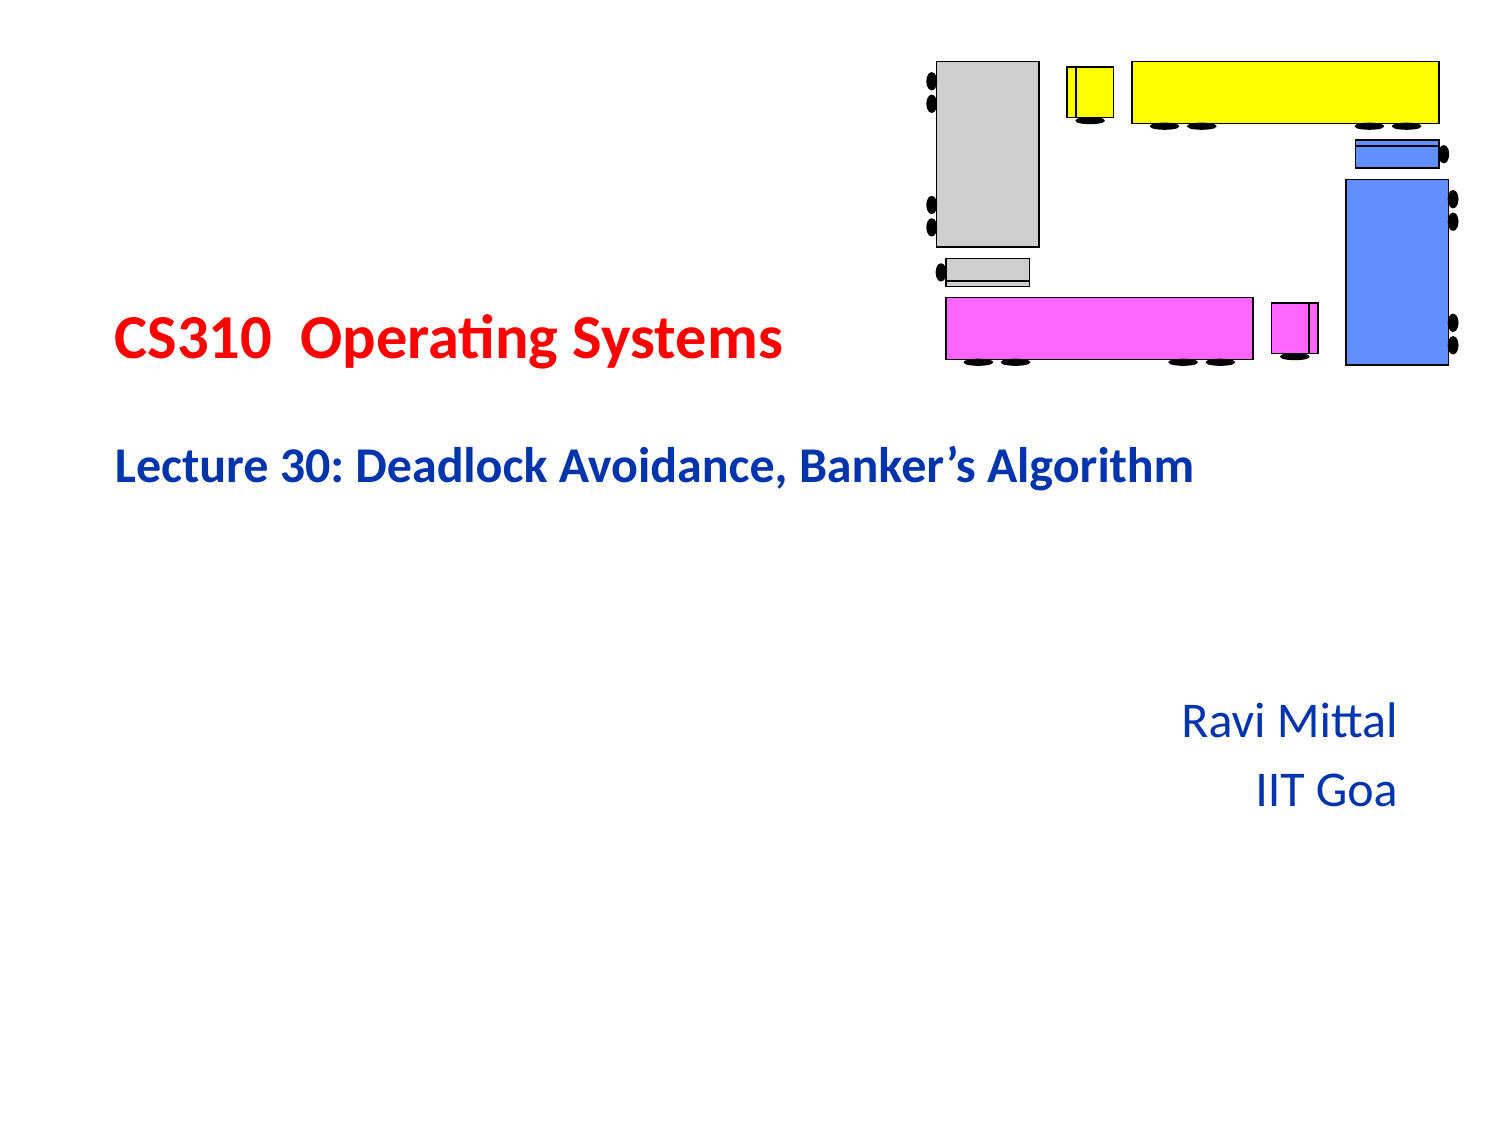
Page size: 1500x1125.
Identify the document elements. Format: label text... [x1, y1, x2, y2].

title CS310 Operating Systems Lecture 30: Deadlock Avoidance, Banker’s Algorithm [99, 196, 1388, 534]
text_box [926, 61, 1458, 366]
subtitle Ravi Mittal IIT Goa [99, 687, 1413, 925]
